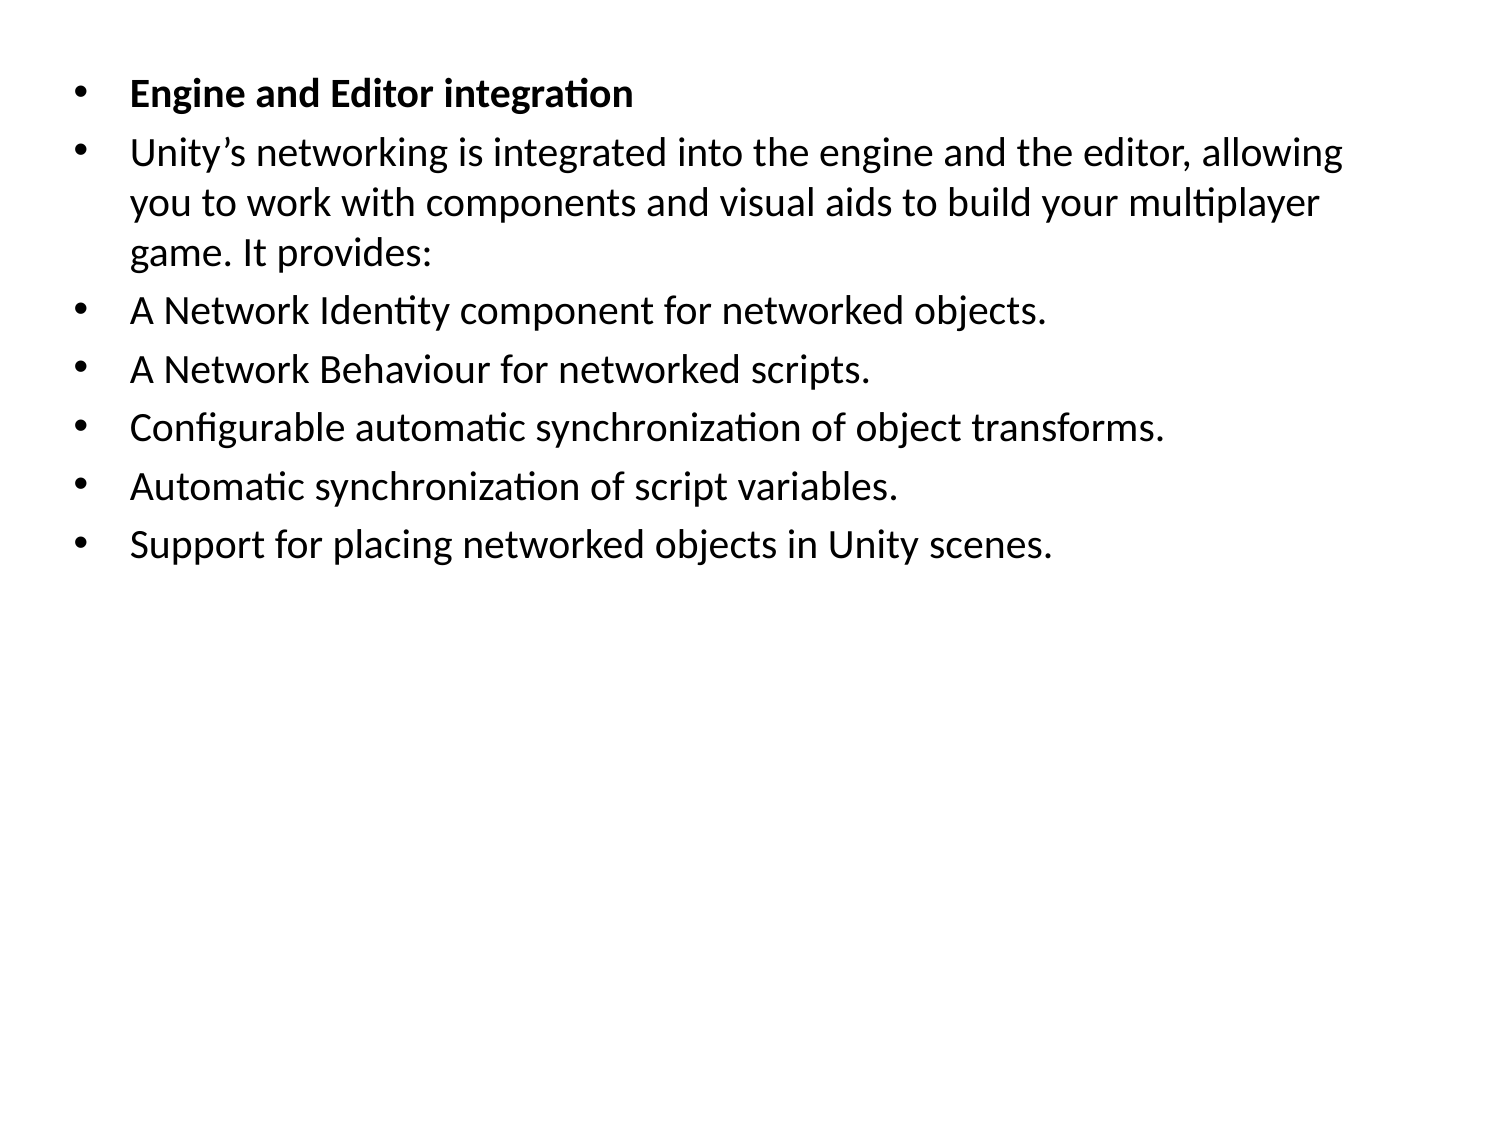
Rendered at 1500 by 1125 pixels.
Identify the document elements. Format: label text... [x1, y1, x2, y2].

list Engine and Editor integration Unity’s networking is integrated into the engine and the editor, allowing you to work with components and visual aids to build your multiplayer game. It provides: A Network Identity component for networked objects. A Network Behaviour for networked scripts. Configurable automatic synchronization of object transforms. Automatic synchronization of script variables. Support for placing networked objects in Unity scenes. [58, 58, 1425, 1079]
